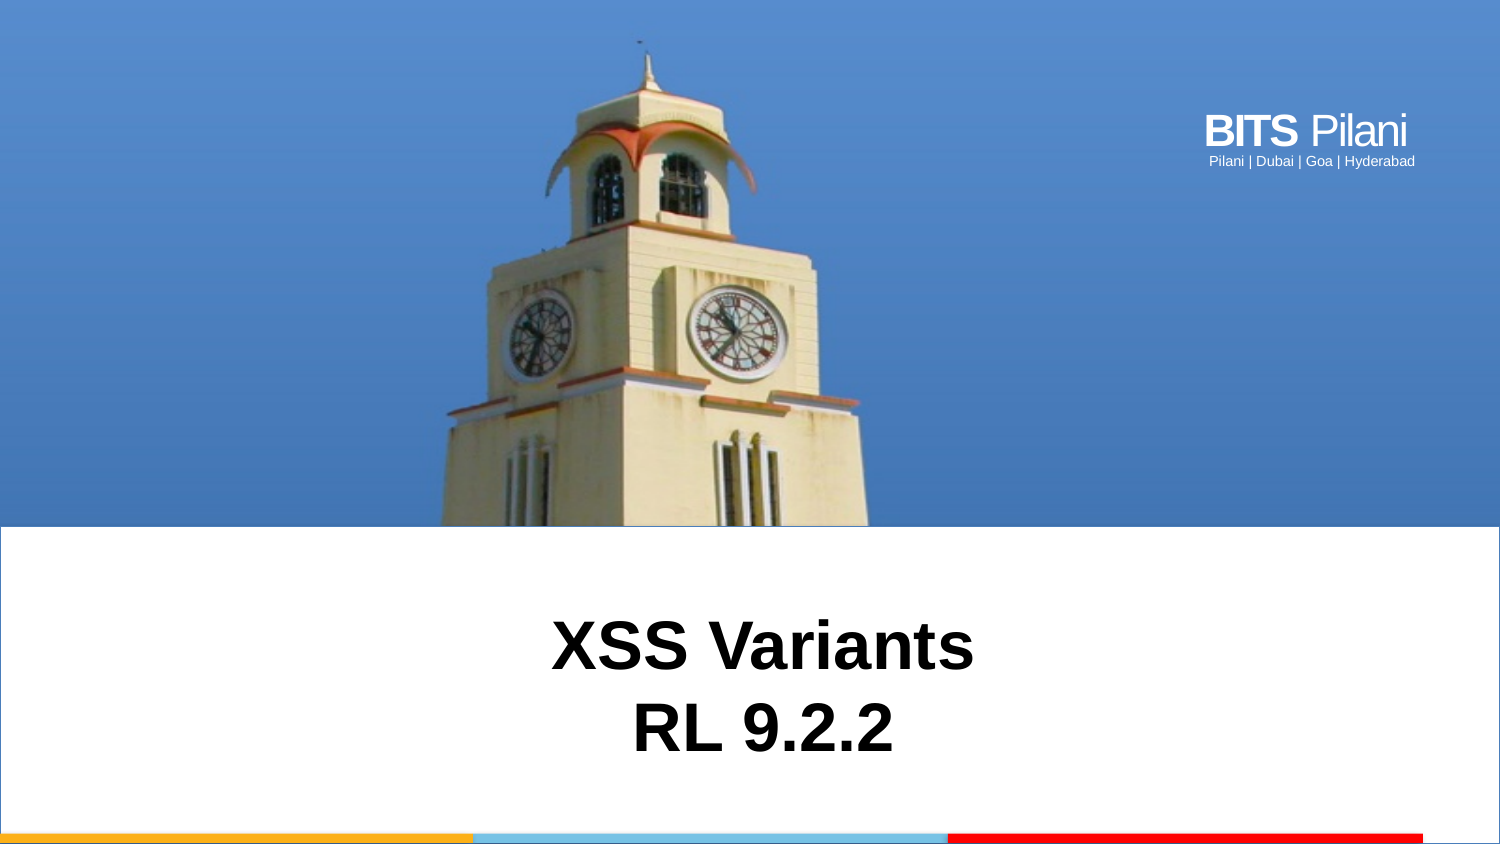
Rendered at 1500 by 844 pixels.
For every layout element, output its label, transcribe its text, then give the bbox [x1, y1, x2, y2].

picture [0, 0, 1500, 526]
text_box XSS Variants RL 9.2.2 [59, 592, 1468, 774]
